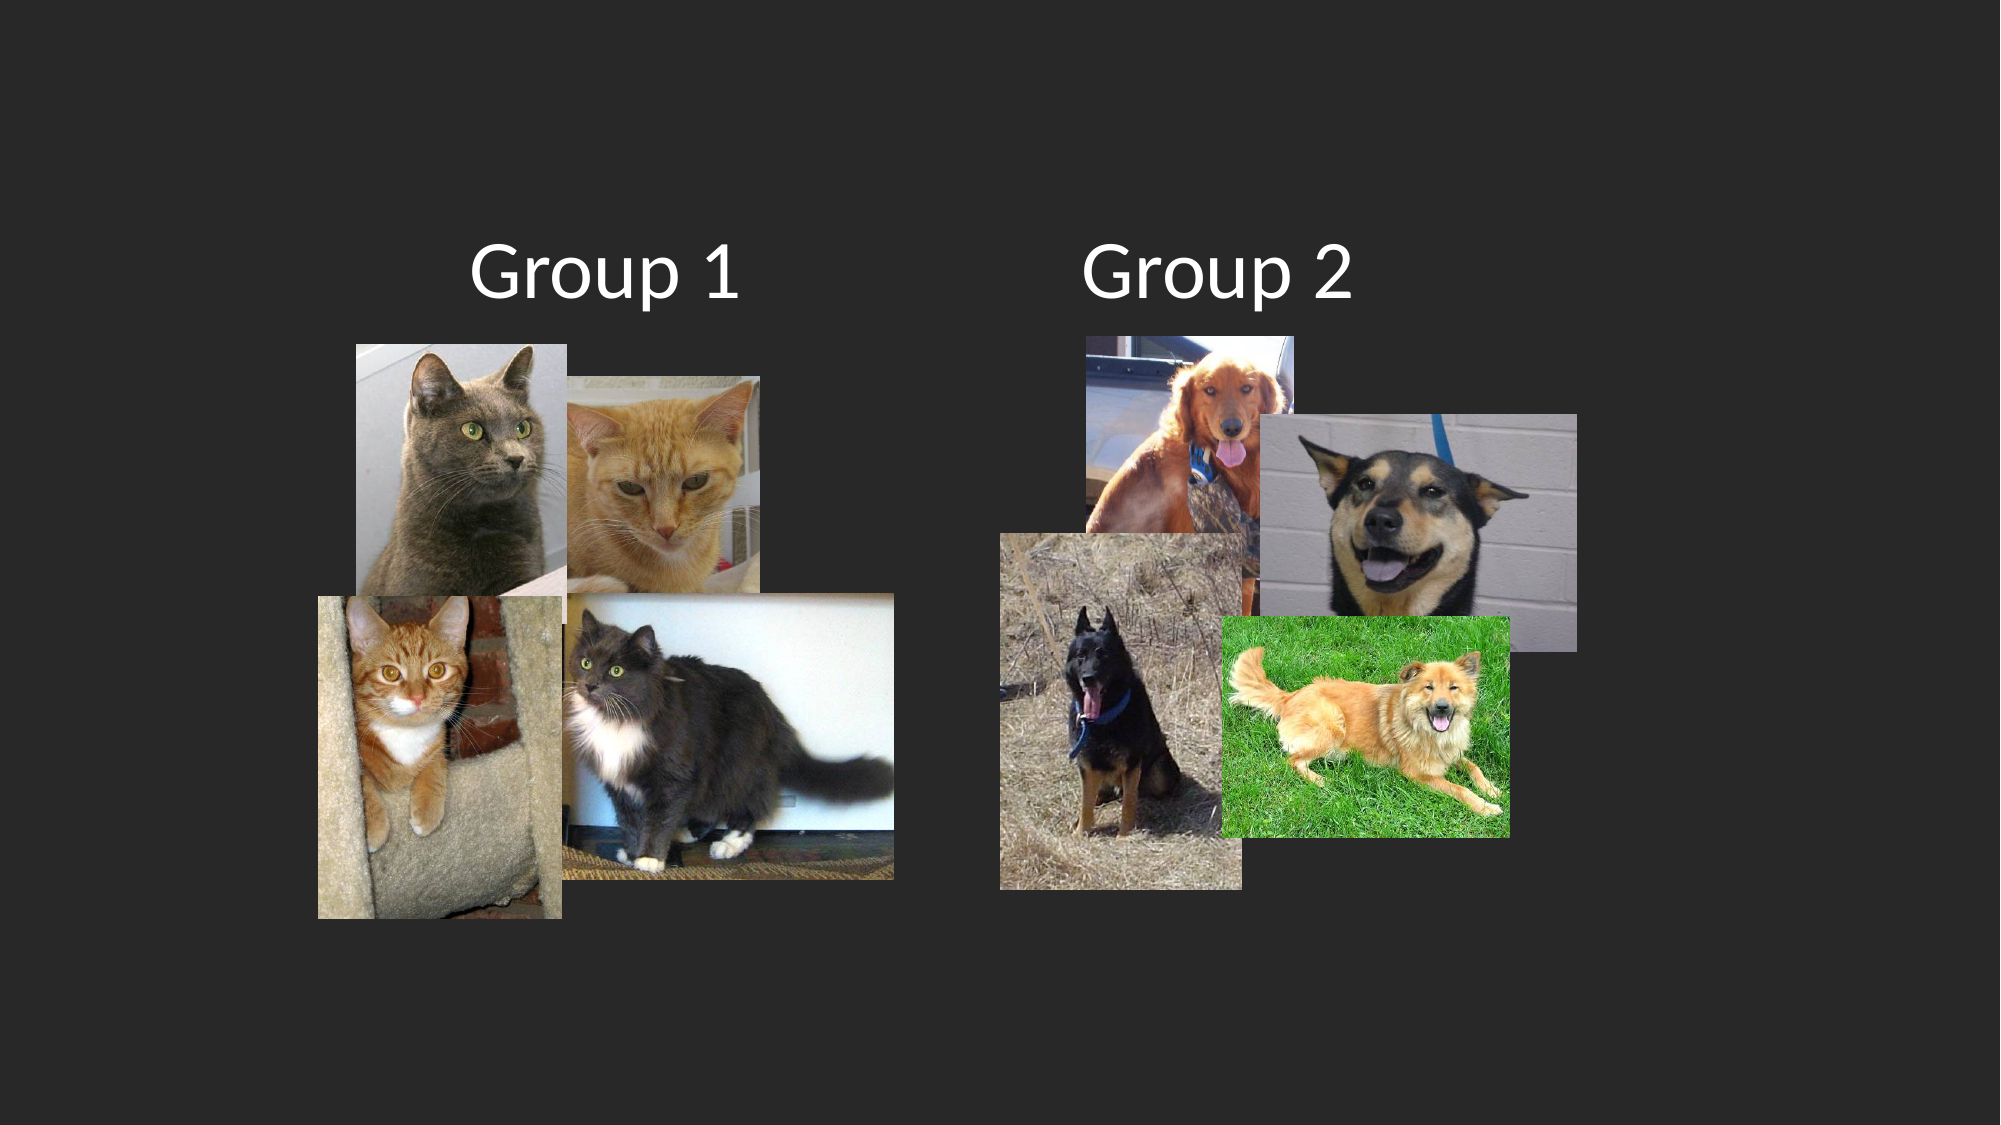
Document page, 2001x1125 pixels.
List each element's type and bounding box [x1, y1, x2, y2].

text_box [318, 207, 1577, 919]
